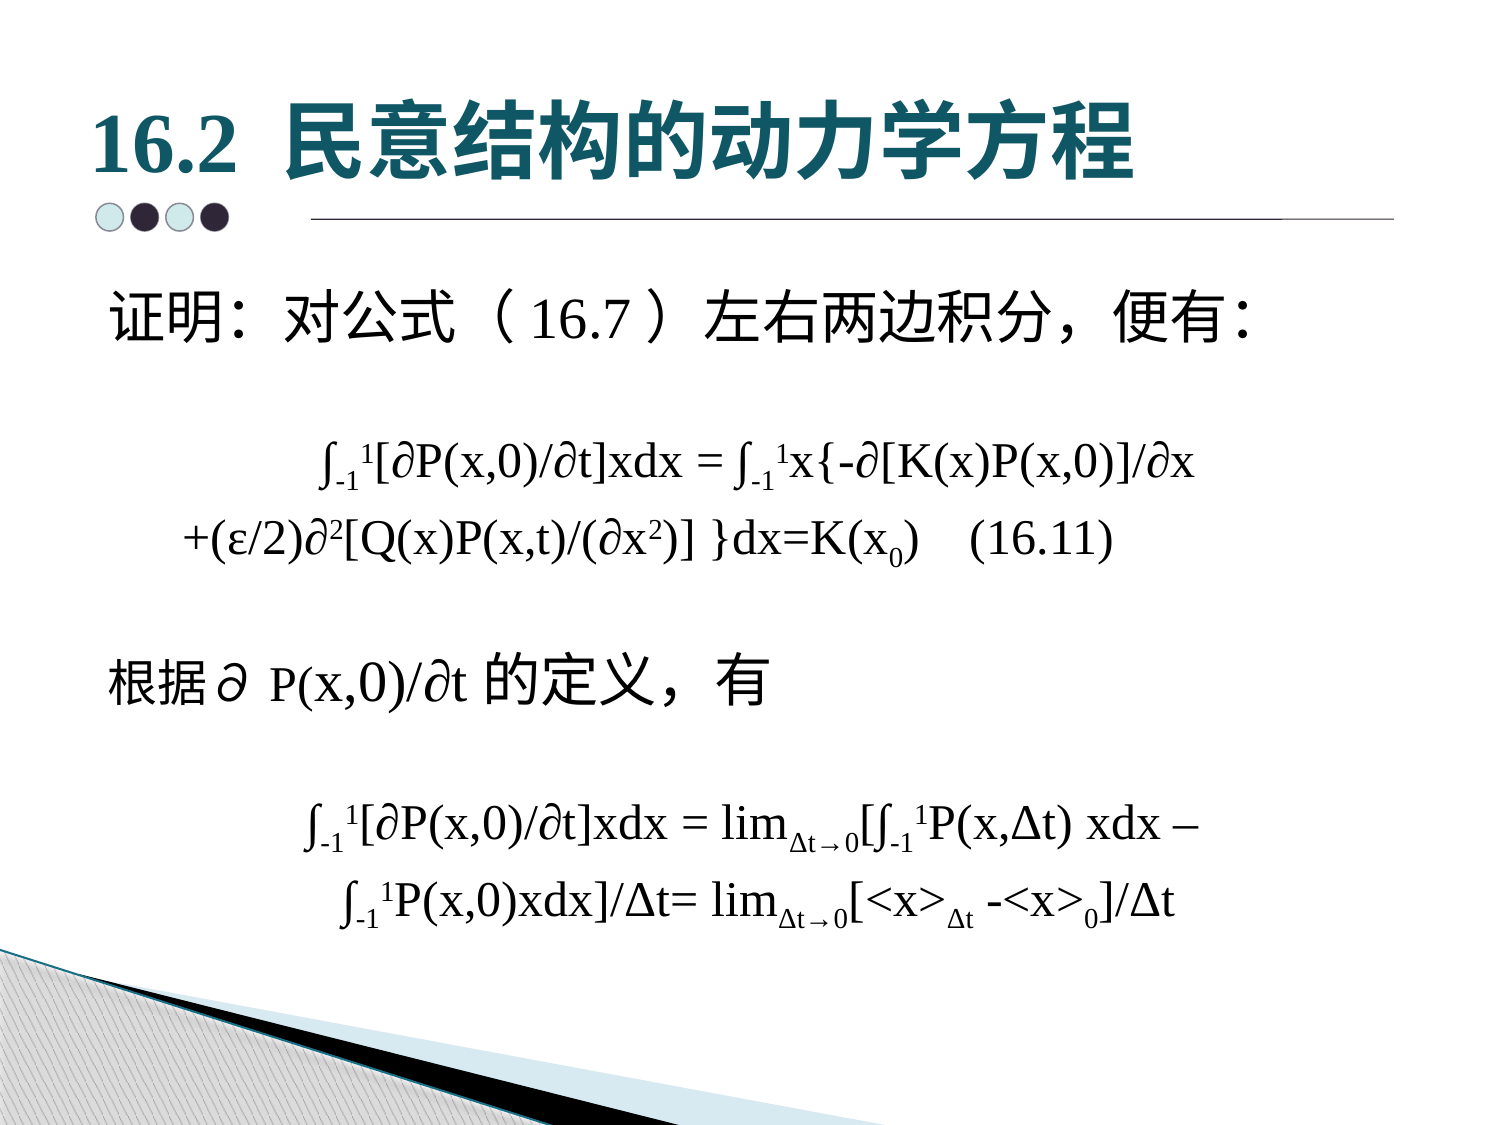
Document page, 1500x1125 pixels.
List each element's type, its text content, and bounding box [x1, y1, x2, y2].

title 16.2 民意结构的动力学方程 [75, 45, 1425, 233]
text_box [95, 203, 229, 232]
list 证明：对公式（16.7）左右两边积分，便有： ∫-11[∂P(x,0)/∂t]xdx = ∫-11x{-∂[K(x)P(x,0)]/∂x +(ε/2)∂2[Q(x)P(x,t)/(∂x2)] }dx=K(x0) (16.11) 根据∂P(x,0)/∂t的定义，有 ∫-11[∂P(x,0)/∂t]xdx = limΔt→0[∫-11P(x,Δt) xdx – ∫-11P(x,0)xdx]/Δt= limΔt→0[<x>Δt -<x>0]/Δt [75, 273, 1425, 1005]
